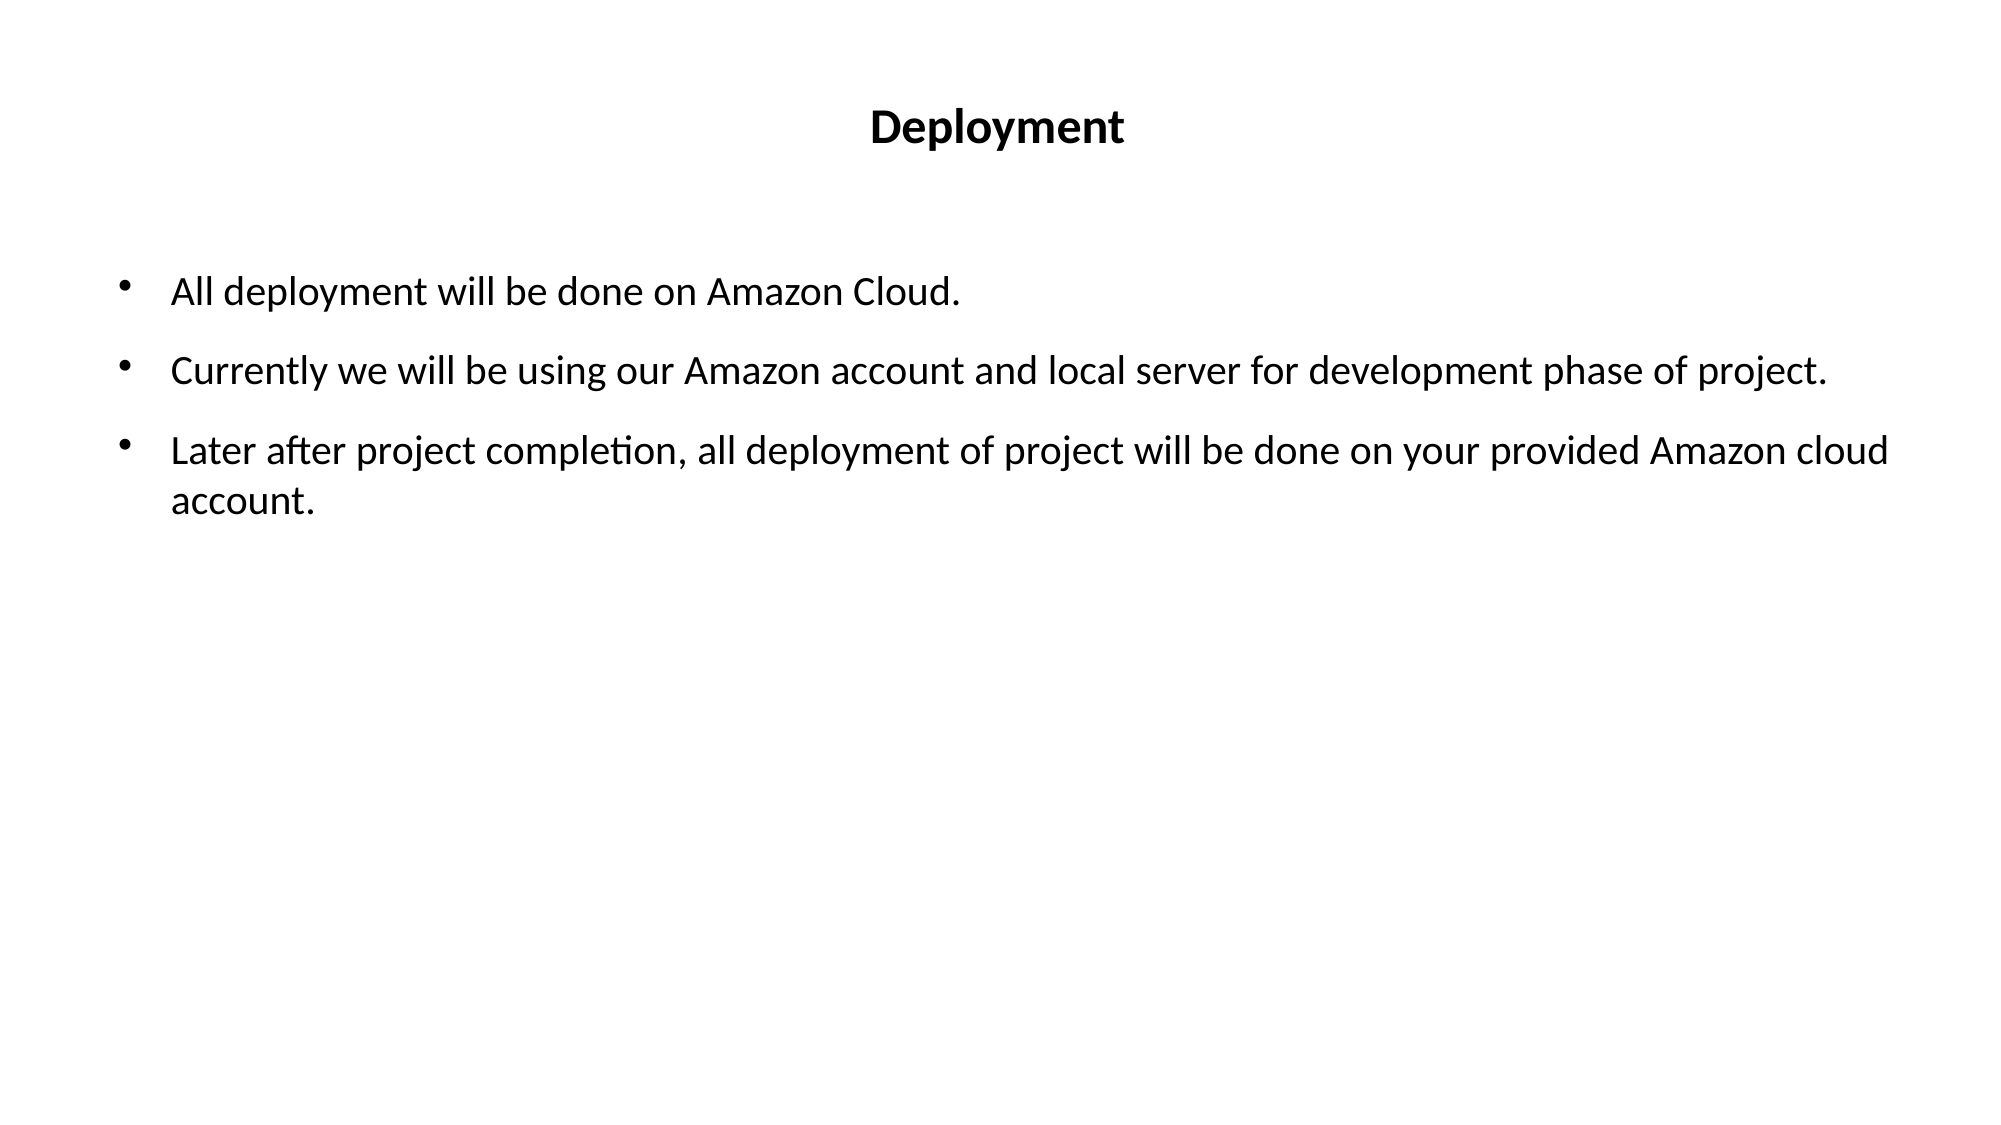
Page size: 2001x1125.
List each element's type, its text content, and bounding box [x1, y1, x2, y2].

text_box Deployment [248, 58, 1748, 189]
text_box All deployment will be done on Amazon Cloud. Currently we will be using our Amazon account and local server for development phase of project. Later after project completion, all deployment of project will be done on your provided Amazon cloud account. [99, 263, 1900, 916]
